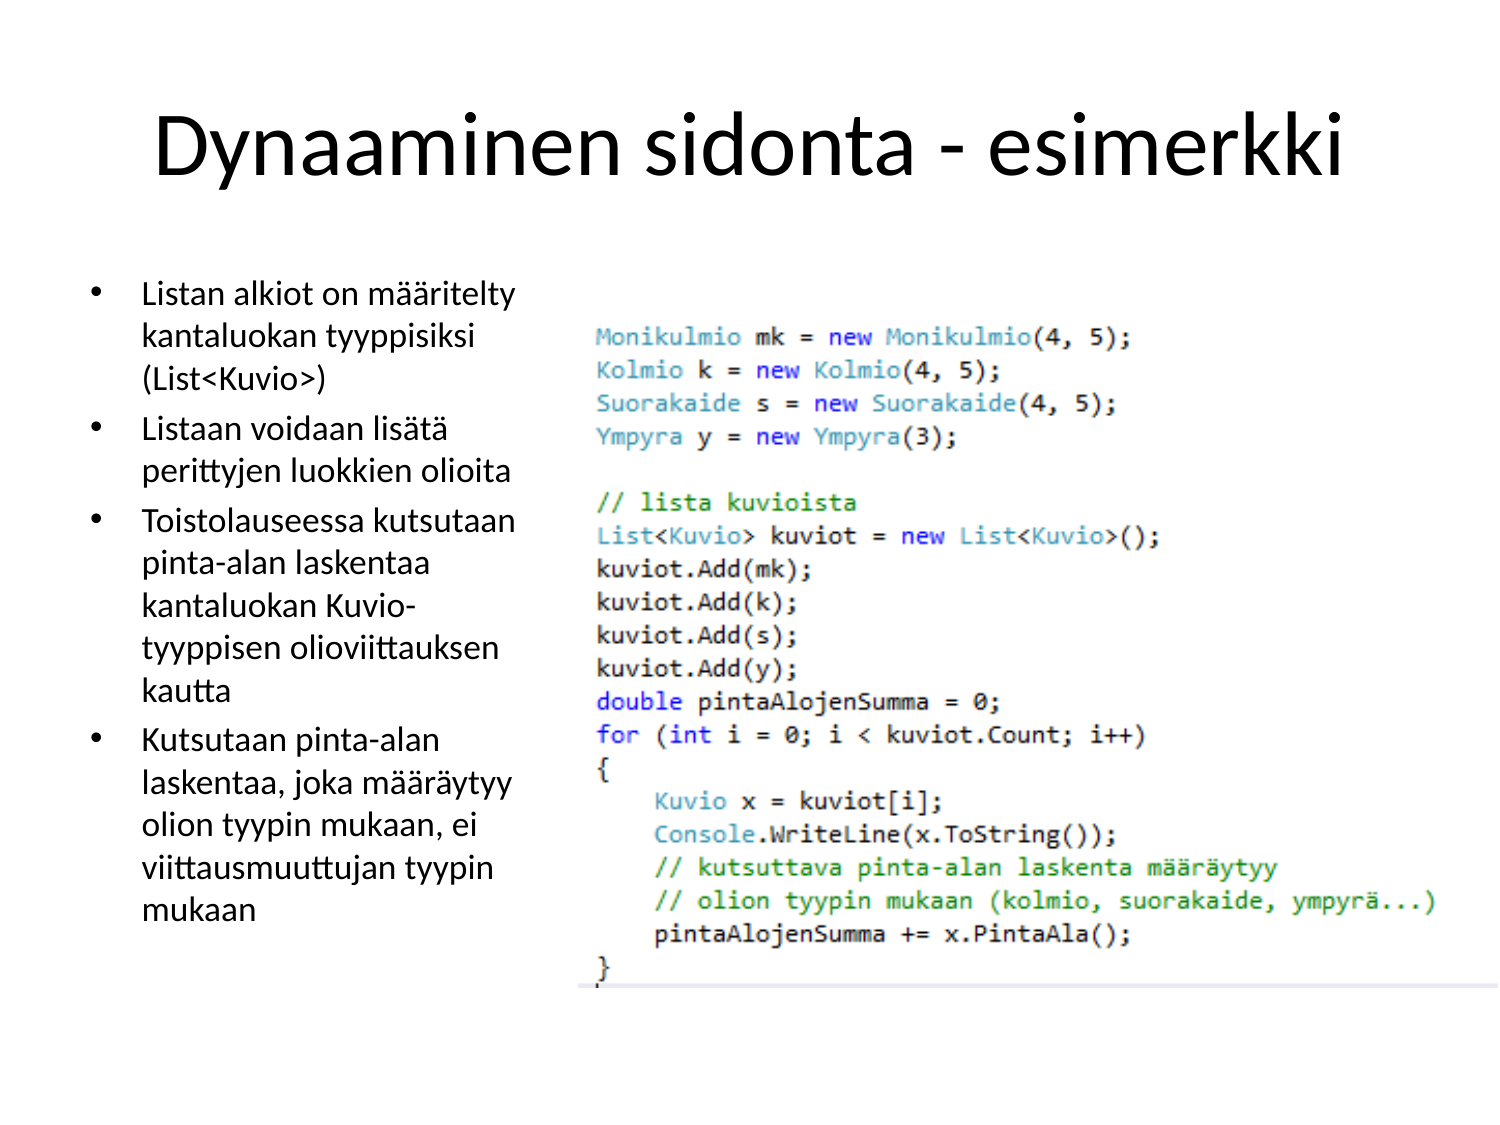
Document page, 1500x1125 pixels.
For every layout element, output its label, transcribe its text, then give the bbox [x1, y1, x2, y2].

list Listan alkiot on määritelty kantaluokan tyyppisiksi (List<Kuvio>) Listaan voidaan lisätä perittyjen luokkien olioita Toistolauseessa kutsutaan pinta-alan laskentaa kantaluokan Kuvio-tyyppisen olioviittauksen kautta Kutsutaan pinta-alan laskentaa, joka määräytyy olion tyypin mukaan, ei viittausmuuttujan tyypin mukaan [75, 262, 538, 1005]
picture [578, 302, 1499, 988]
title Dynaaminen sidonta - esimerkki [75, 45, 1425, 233]
